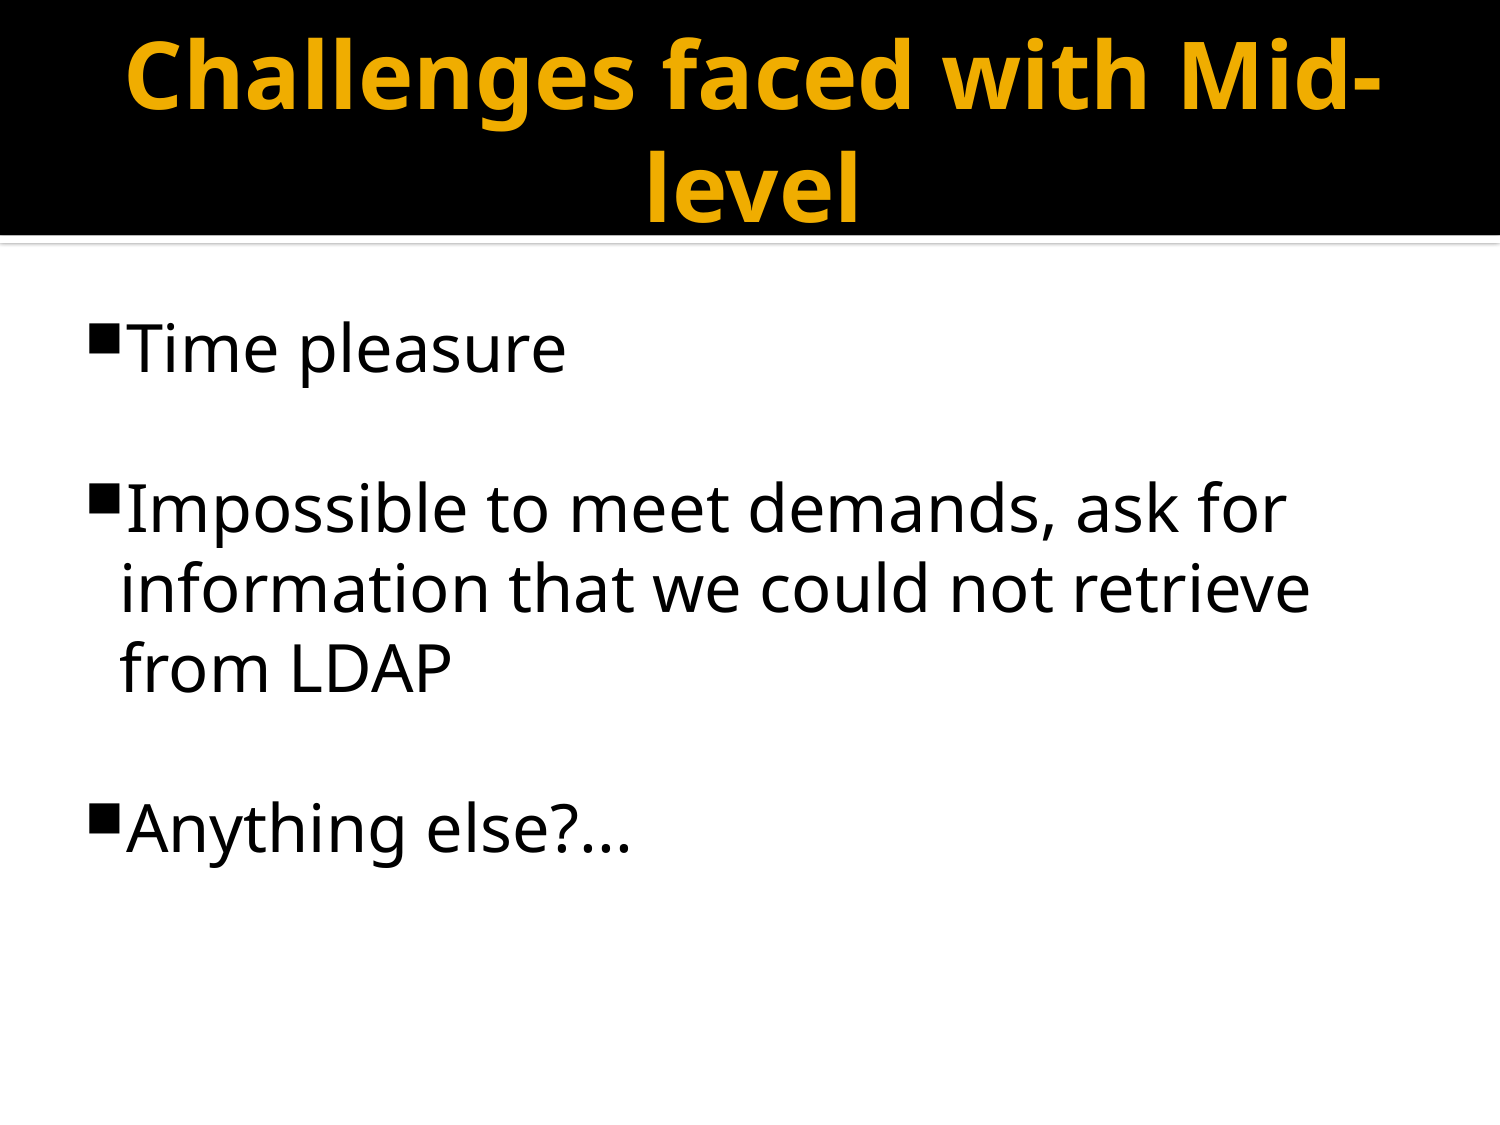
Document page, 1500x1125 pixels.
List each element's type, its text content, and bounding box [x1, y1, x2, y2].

text_box Time pleasure Impossible to meet demands, ask for information that we could not retrieve from LDAP Anything else?... [75, 291, 1425, 1050]
text_box Challenges faced with Mid-level [75, 25, 1425, 231]
